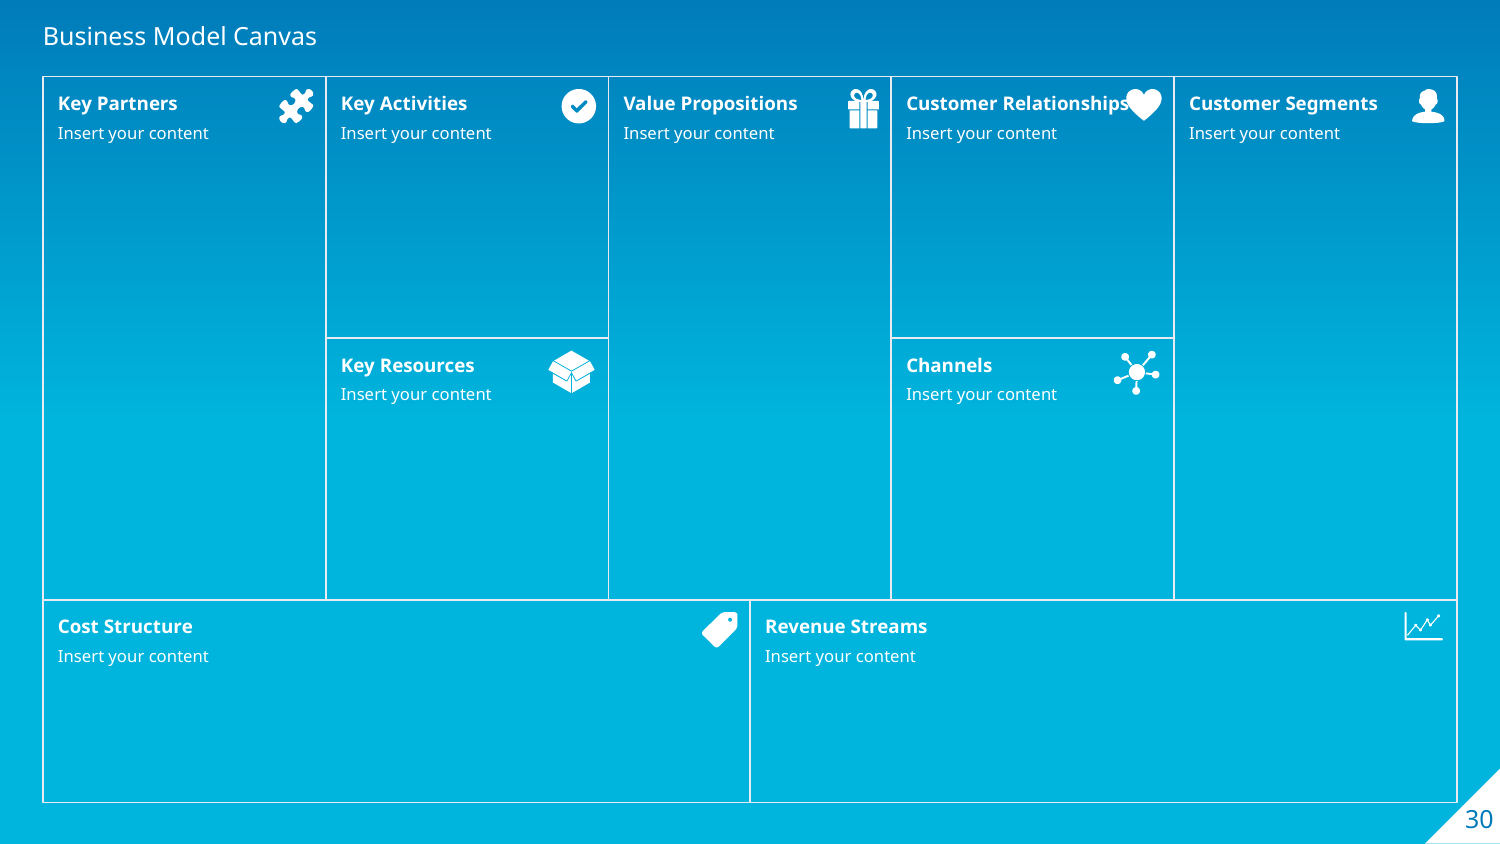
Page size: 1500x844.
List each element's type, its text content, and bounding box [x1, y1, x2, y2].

text_box Cost Structure Insert your content [42, 599, 749, 803]
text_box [847, 88, 880, 129]
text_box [1404, 611, 1444, 641]
text_box [279, 89, 314, 124]
text_box Key Partners Insert your content [42, 76, 326, 599]
text_box Channels Insert your content [891, 338, 1174, 599]
slide_number 30 [1418, 760, 1494, 838]
text_box Revenue Streams Insert your content [749, 599, 1457, 803]
text_box Key Resources Insert your content [326, 338, 608, 599]
text_box Key Activities Insert your content [326, 76, 608, 338]
text_box Customer Segments Insert your content [1174, 76, 1457, 599]
title Business Model Canvas [42, 0, 1457, 76]
text_box [702, 612, 738, 648]
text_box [548, 350, 596, 394]
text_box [1113, 350, 1160, 395]
text_box [1412, 89, 1445, 124]
text_box [561, 89, 597, 124]
text_box [1126, 89, 1162, 121]
text_box Customer Relationships Insert your content [891, 76, 1174, 338]
text_box Value Propositions Insert your content [608, 76, 891, 599]
